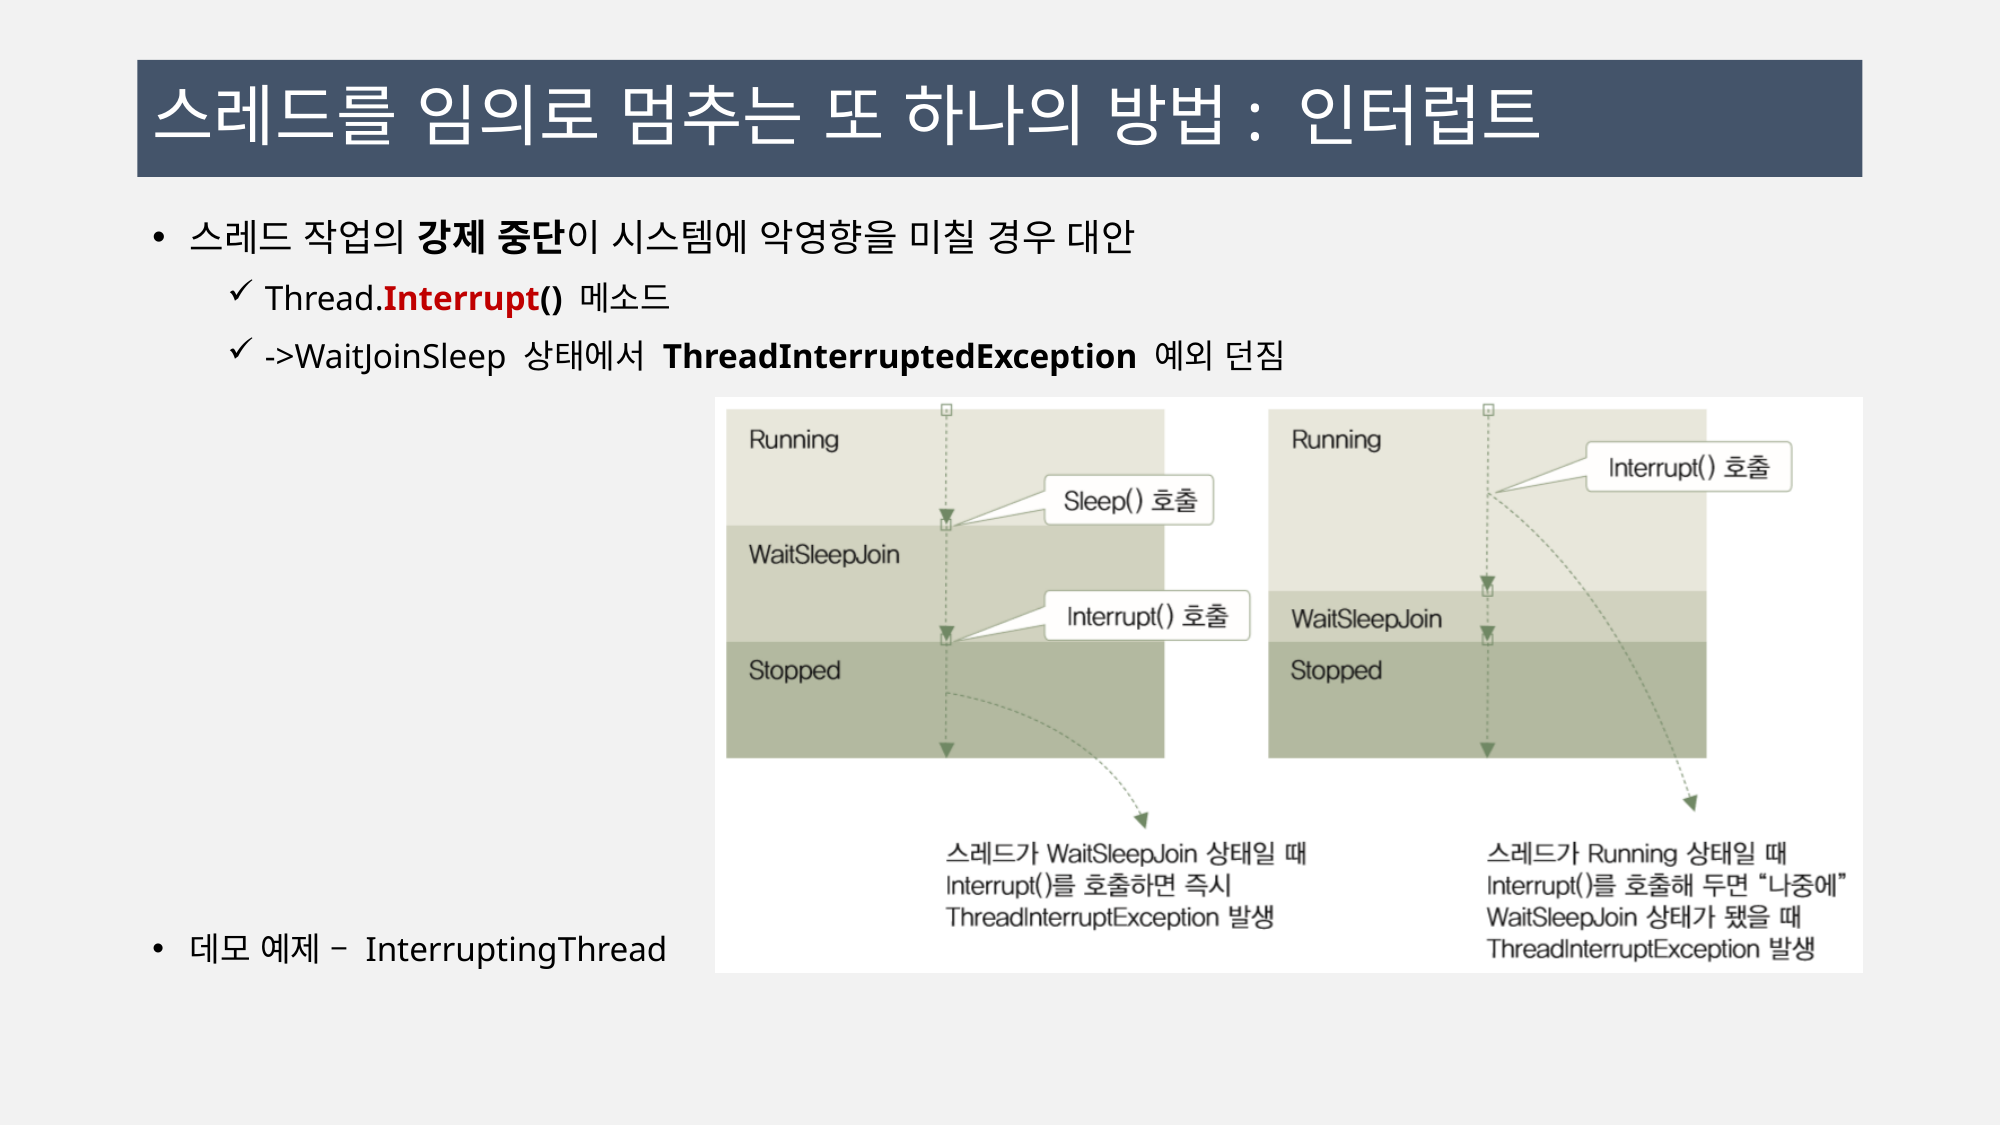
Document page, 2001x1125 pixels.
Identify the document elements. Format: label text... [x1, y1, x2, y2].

list 스레드 작업의 강제 중단이 시스템에 악영향을 미칠 경우 대안 Thread.Interrupt() 메소드 ->WaitJoinSleep 상태에서 ThreadInterruptedException 예외 던짐 데모 예제 – InterruptingThread [137, 197, 1863, 1040]
picture [715, 397, 1863, 973]
title 스레드를 임의로 멈추는 또 하나의 방법: 인터럽트 [137, 59, 1863, 177]
